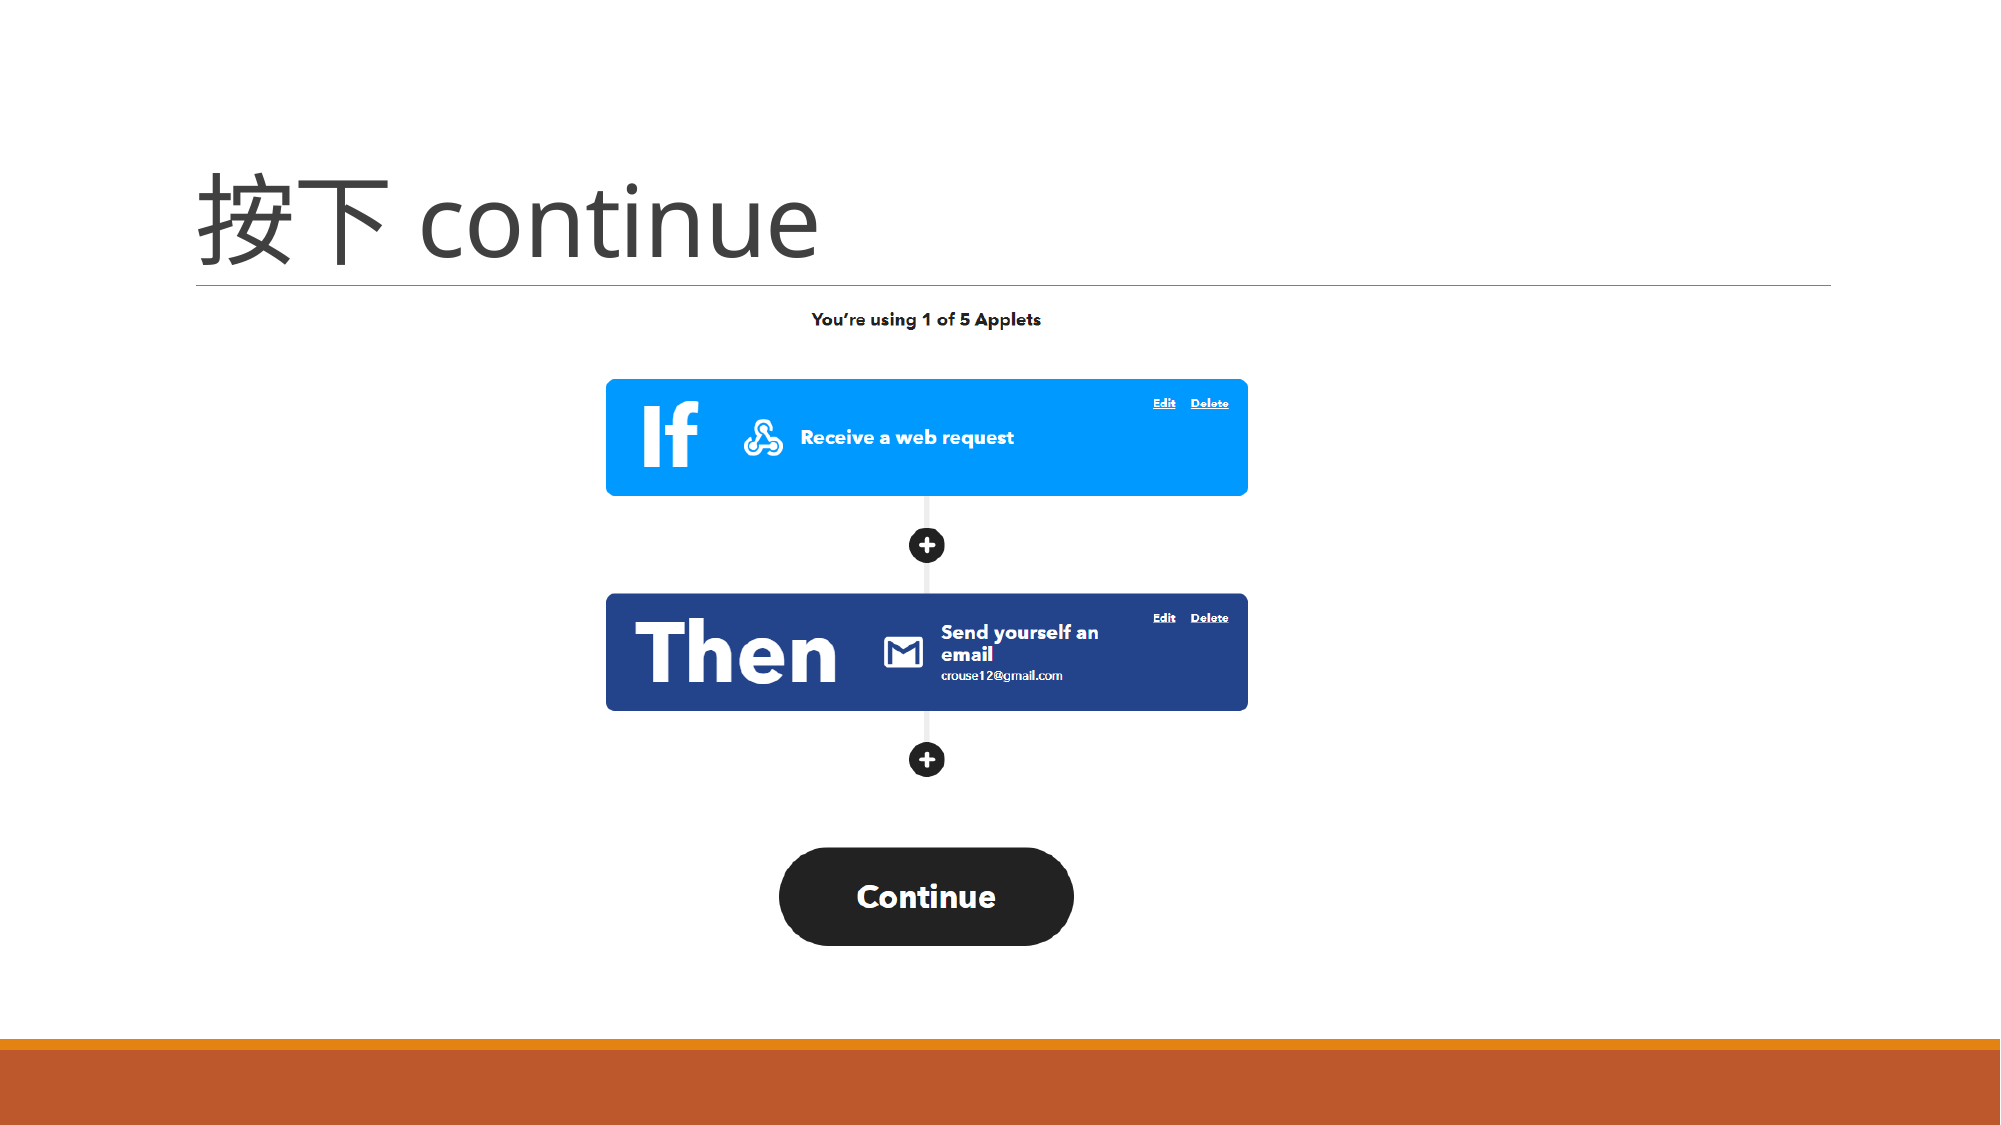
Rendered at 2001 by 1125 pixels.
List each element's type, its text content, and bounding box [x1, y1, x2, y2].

title 按下continue [180, 47, 1830, 285]
picture [575, 310, 1271, 964]
